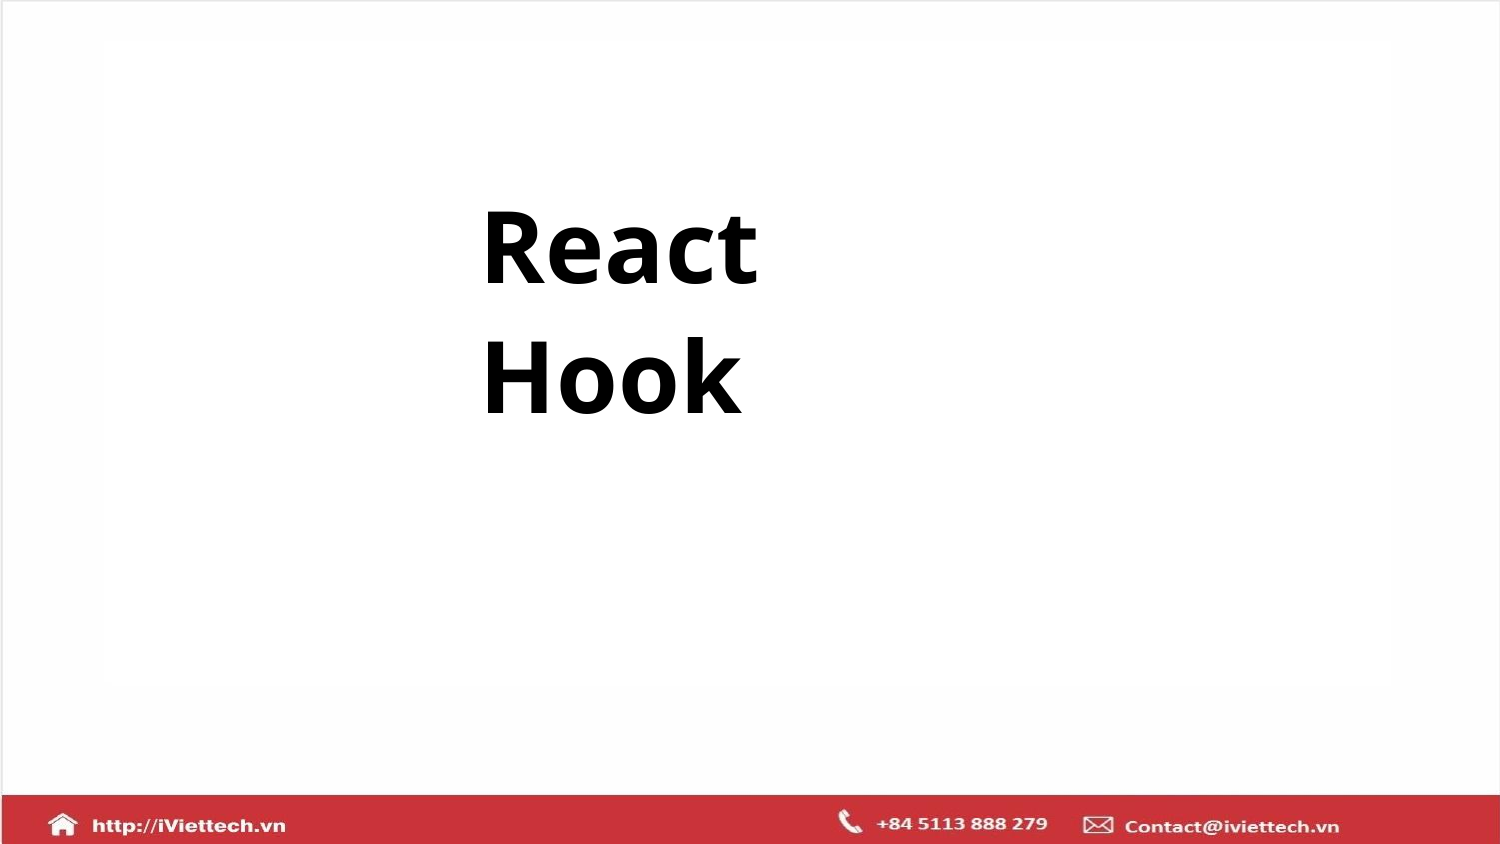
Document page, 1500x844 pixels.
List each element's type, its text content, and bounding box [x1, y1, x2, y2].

title React Hook [464, 263, 1036, 445]
picture [0, 0, 1500, 844]
